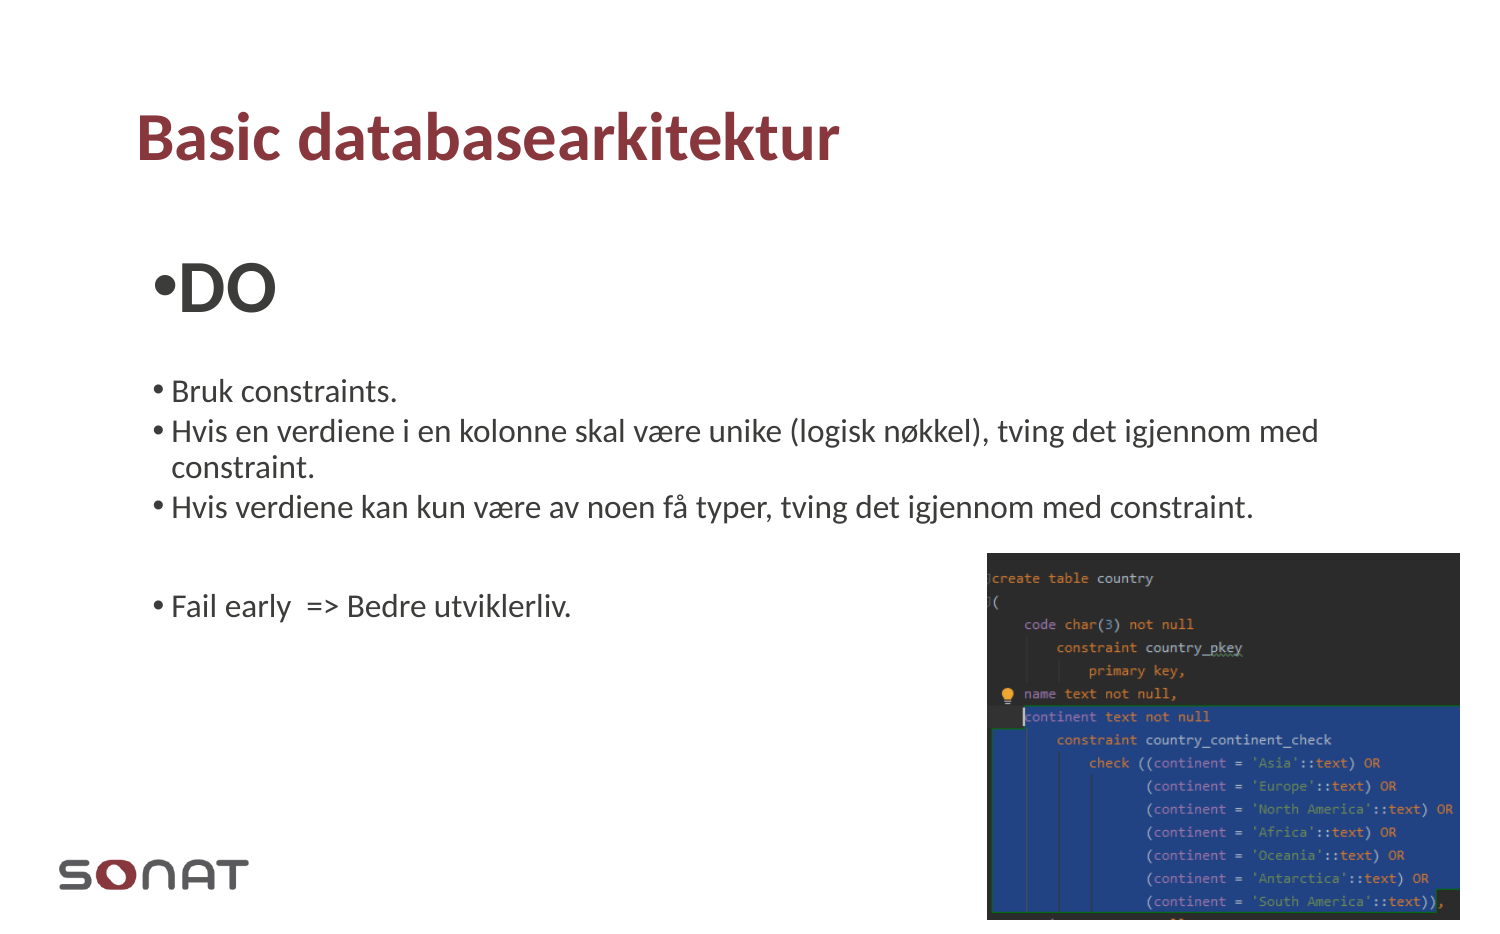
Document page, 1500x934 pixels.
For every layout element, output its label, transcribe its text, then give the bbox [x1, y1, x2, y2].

picture [987, 552, 1460, 920]
title Basic databasearkitektur [121, 88, 1379, 188]
list DO Bruk constraints. Hvis en verdiene i en kolonne skal være unike (logisk nøkkel), tving det igjennom med constraint. Hvis verdiene kan kun være av noen få typer, tving det igjennom med constraint. Fail early => Bedre utviklerliv. [121, 233, 1380, 795]
picture [59, 859, 249, 890]
